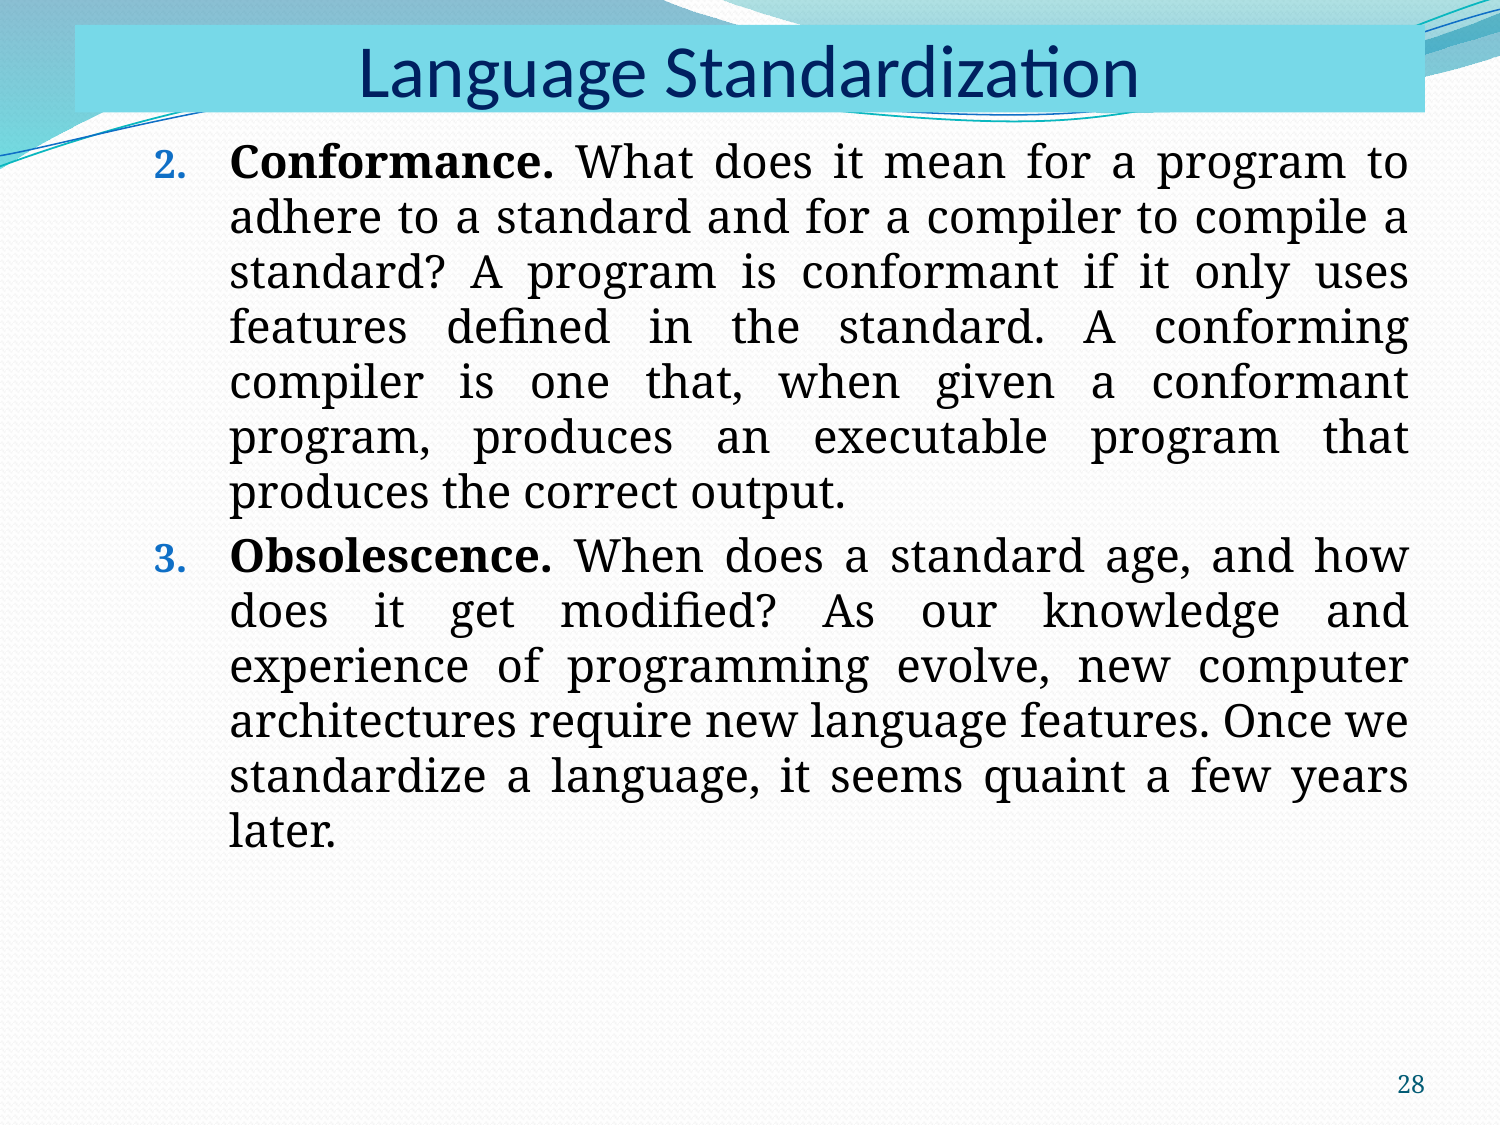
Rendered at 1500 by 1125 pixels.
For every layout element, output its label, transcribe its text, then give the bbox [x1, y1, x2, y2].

list Conformance. What does it mean for a program to adhere to a standard and for a compiler to compile a standard? A program is conformant if it only uses features defined in the standard. A conforming compiler is one that, when given a conformant program, produces an executable program that produces the correct output. Obsolescence. When does a standard age, and how does it get modified? As our knowledge and experience of programming evolve, new computer architectures require new language features. Once we standardize a language, it seems quaint a few years later. [75, 125, 1425, 1043]
title Language Standardization [75, 24, 1425, 113]
slide_number 28 [1299, 1042, 1425, 1103]
